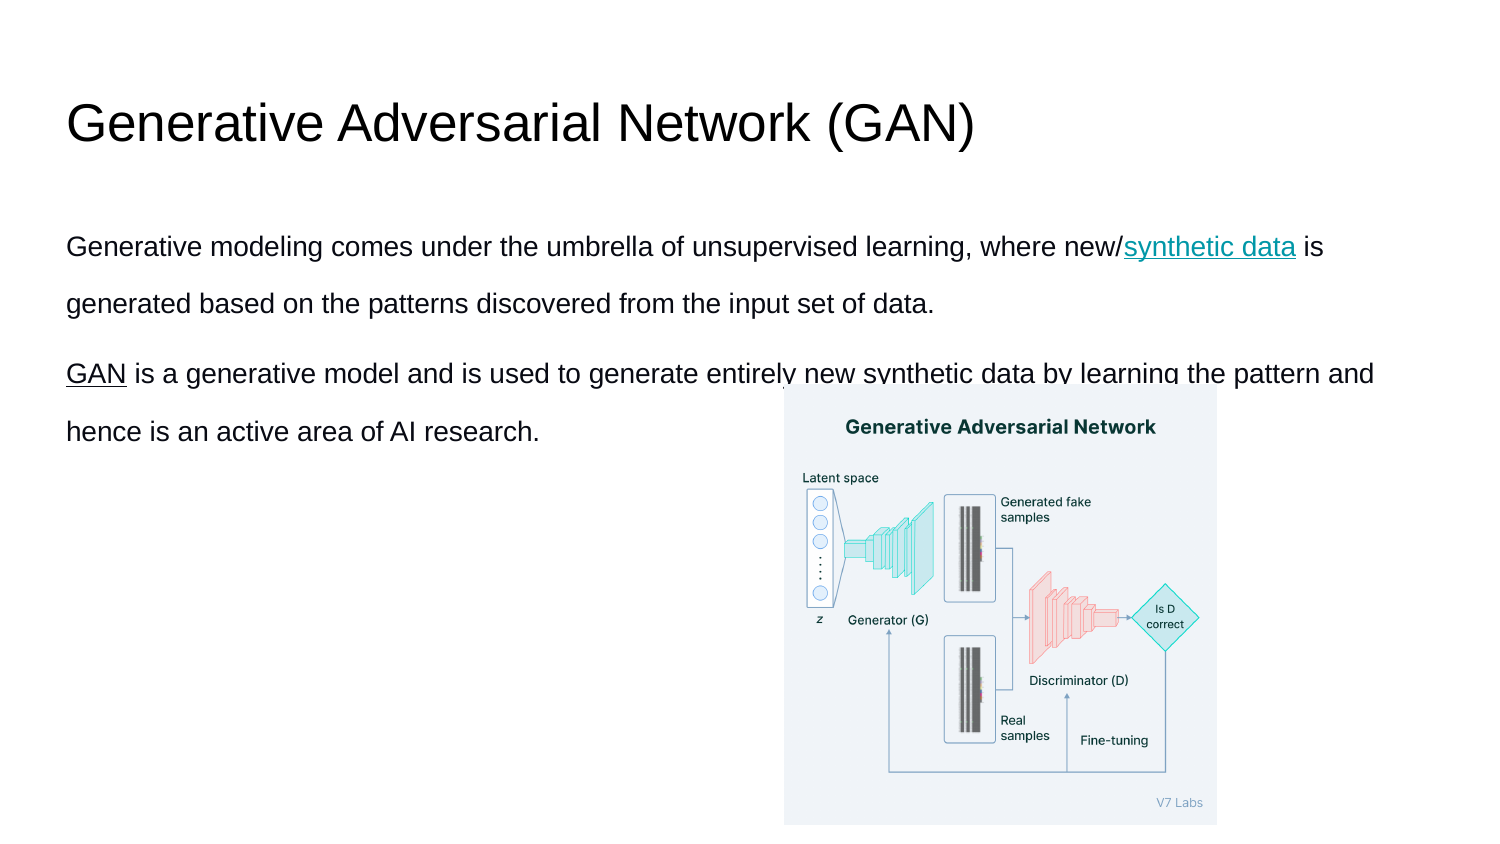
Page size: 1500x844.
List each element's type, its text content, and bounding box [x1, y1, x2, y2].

picture [784, 384, 1217, 825]
title Generative Adversarial Network (GAN) [51, 72, 1449, 167]
list Generative modeling comes under the umbrella of unsupervised learning, where new/synthetic data is generated based on the patterns discovered from the input set of data. GAN is a generative model and is used to generate entirely new synthetic data by learning the pattern and hence is an active area of AI research. [51, 189, 1449, 750]
